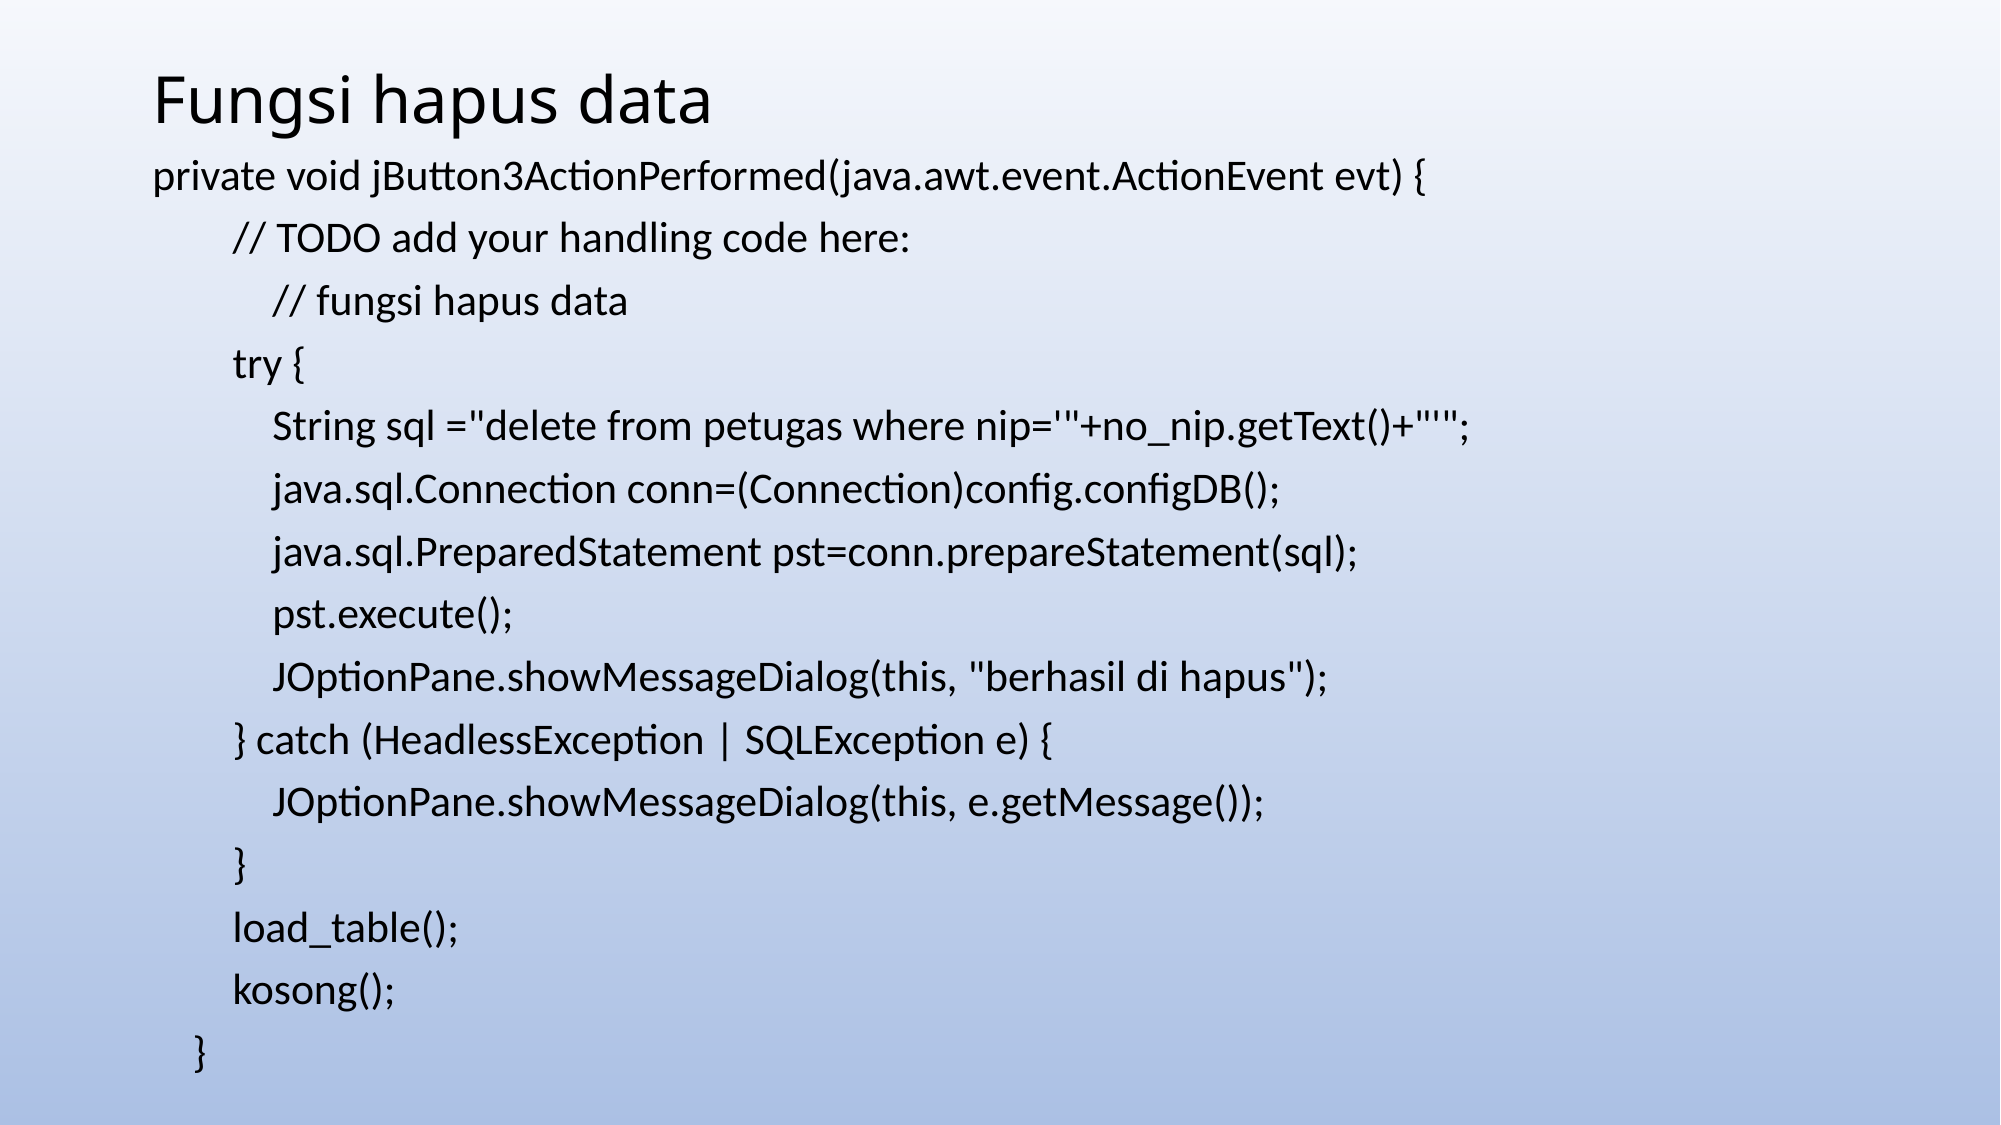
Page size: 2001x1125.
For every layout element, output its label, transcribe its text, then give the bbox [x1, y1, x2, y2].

title Fungsi hapus data [137, 59, 1863, 145]
list private void jButton3ActionPerformed(java.awt.event.ActionEvent evt) { // TODO add your handling code here: // fungsi hapus data try { String sql ="delete from petugas where nip='"+no_nip.getText()+"'"; java.sql.Connection conn=(Connection)config.configDB(); java.sql.PreparedStatement pst=conn.prepareStatement(sql); pst.execute(); JOptionPane.showMessageDialog(this, "berhasil di hapus"); } catch (HeadlessException | SQLException e) { JOptionPane.showMessageDialog(this, e.getMessage()); } load_table(); kosong(); } [137, 145, 1863, 1092]
